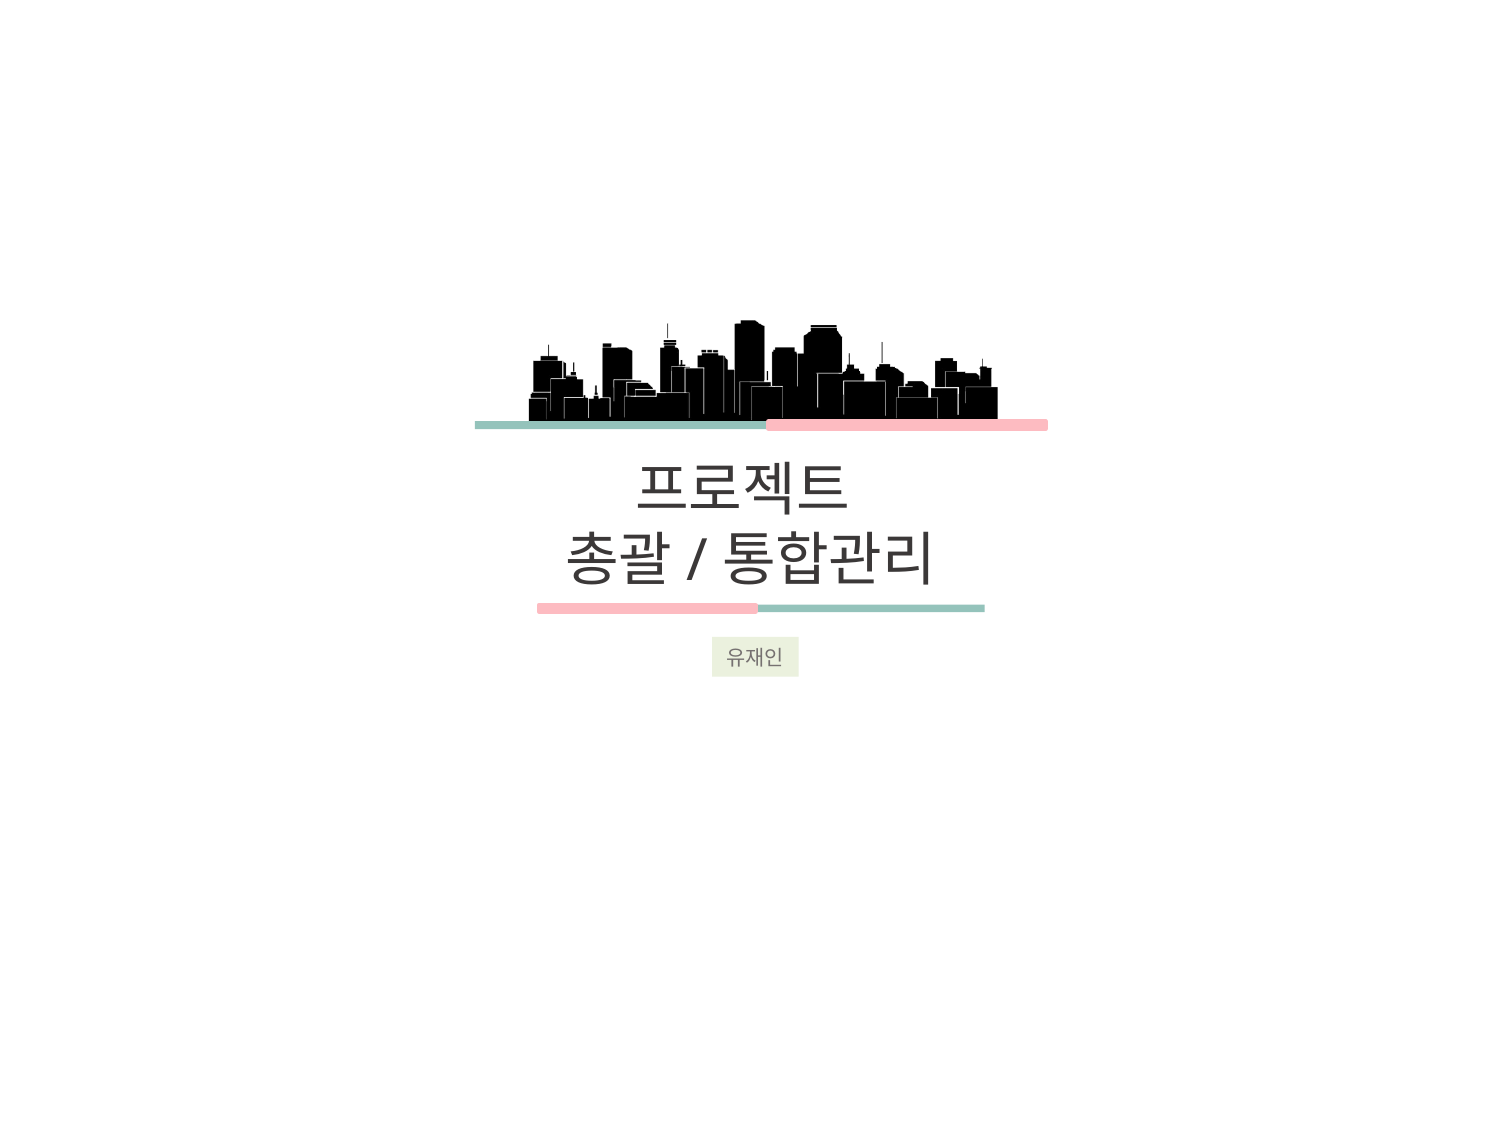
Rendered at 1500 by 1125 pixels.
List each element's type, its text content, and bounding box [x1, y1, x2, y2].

picture [525, 311, 998, 420]
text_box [538, 604, 985, 613]
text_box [474, 420, 1047, 430]
text_box 프로젝트 총괄/통합관리 [0, 474, 1500, 570]
text_box 유재인 [712, 636, 799, 677]
